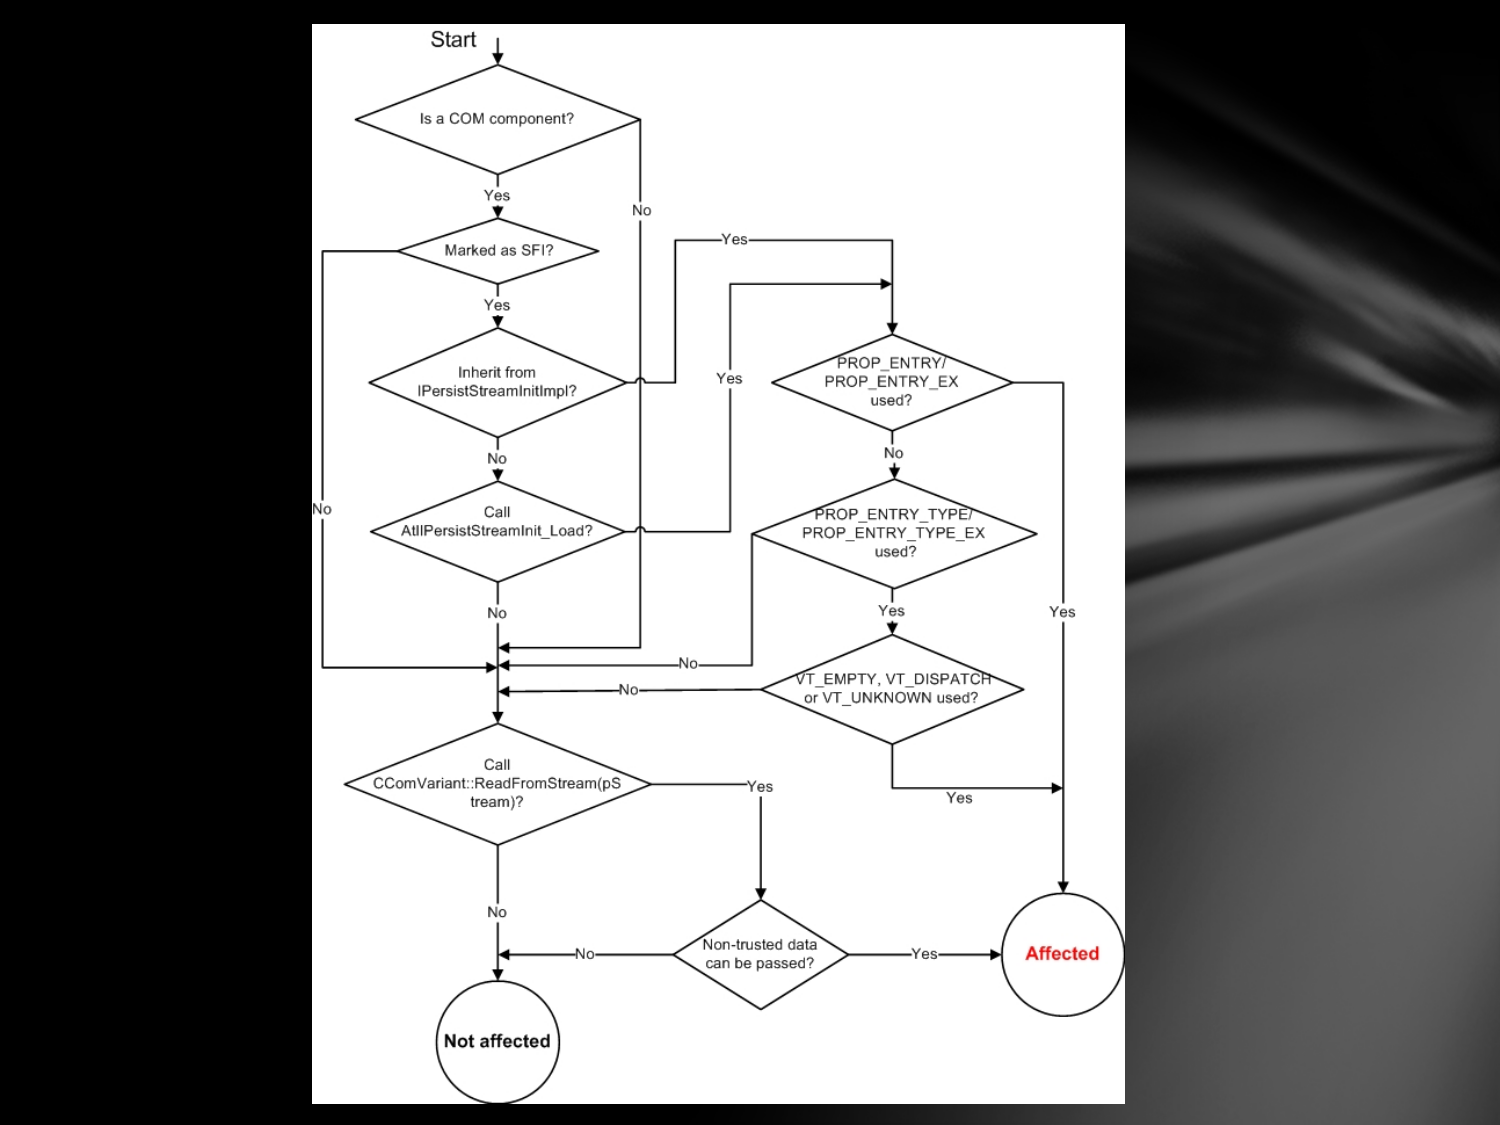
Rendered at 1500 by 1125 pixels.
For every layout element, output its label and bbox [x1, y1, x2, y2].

list [312, 24, 1126, 1105]
